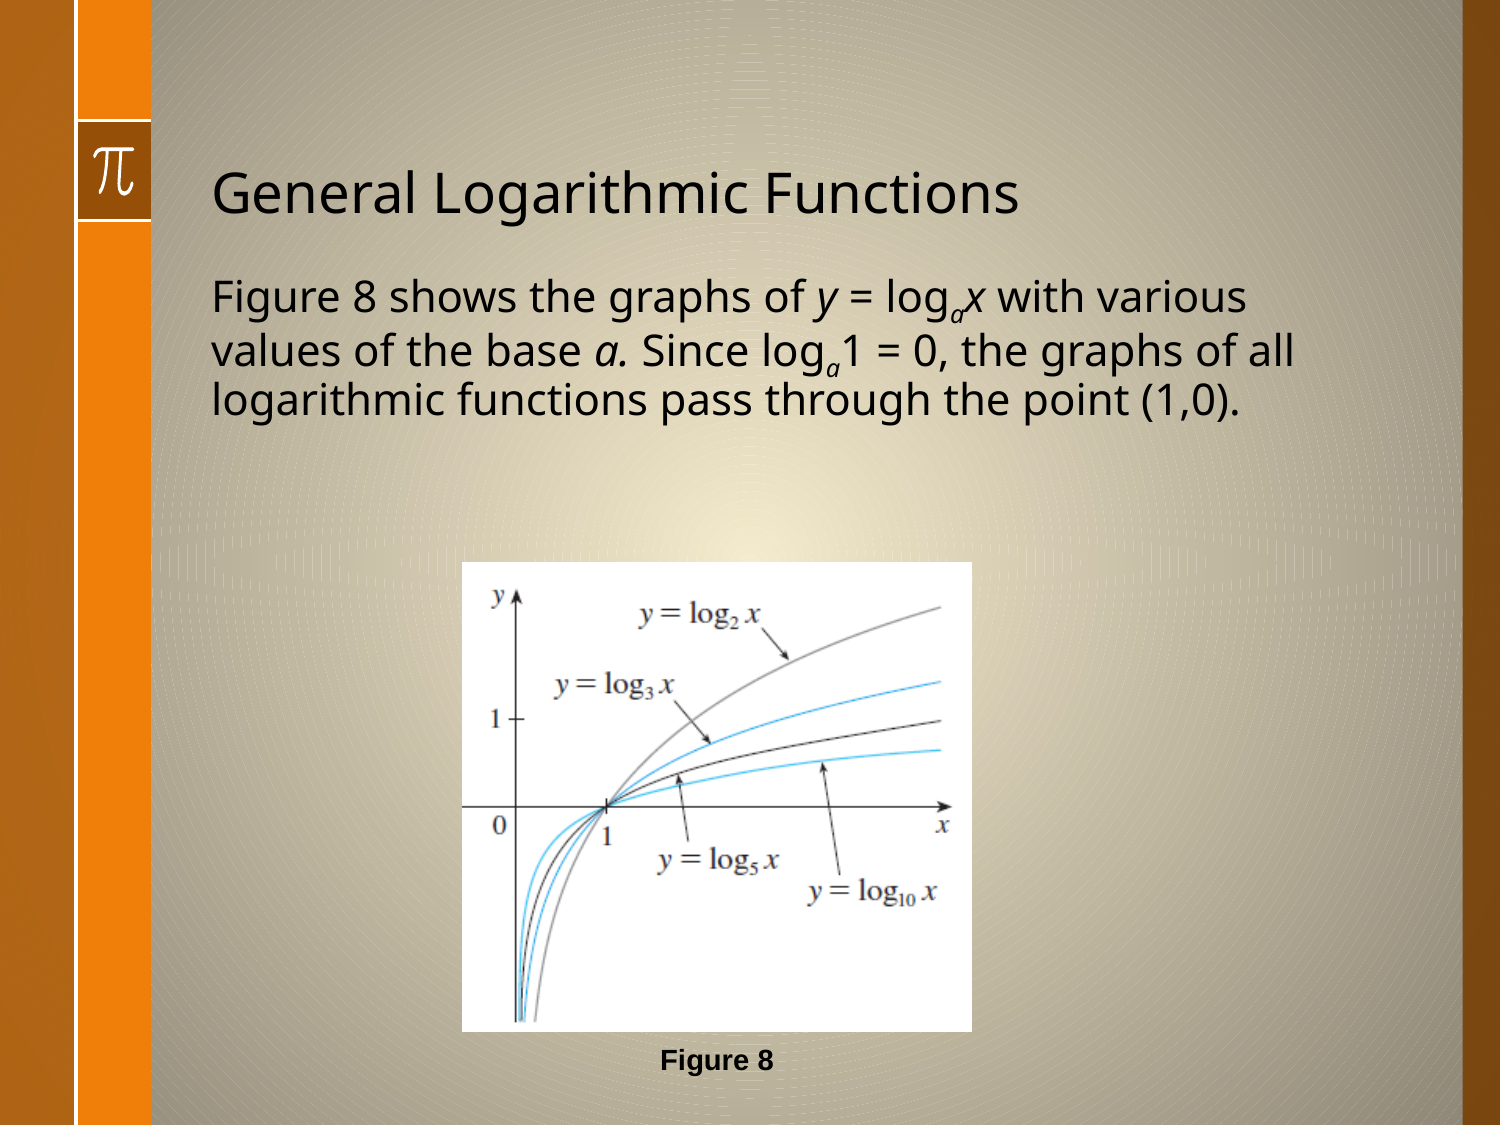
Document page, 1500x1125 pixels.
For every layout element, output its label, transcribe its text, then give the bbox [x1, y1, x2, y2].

picture [462, 562, 972, 1032]
title General Logarithmic Functions [196, 29, 1400, 233]
list Figure 8 shows the graphs of y = logax with various values of the base a. Since loga1 = 0, the graphs of all logarithmic functions pass through the point (1,0). [196, 262, 1400, 1013]
text_box Figure 8 [645, 1034, 789, 1084]
